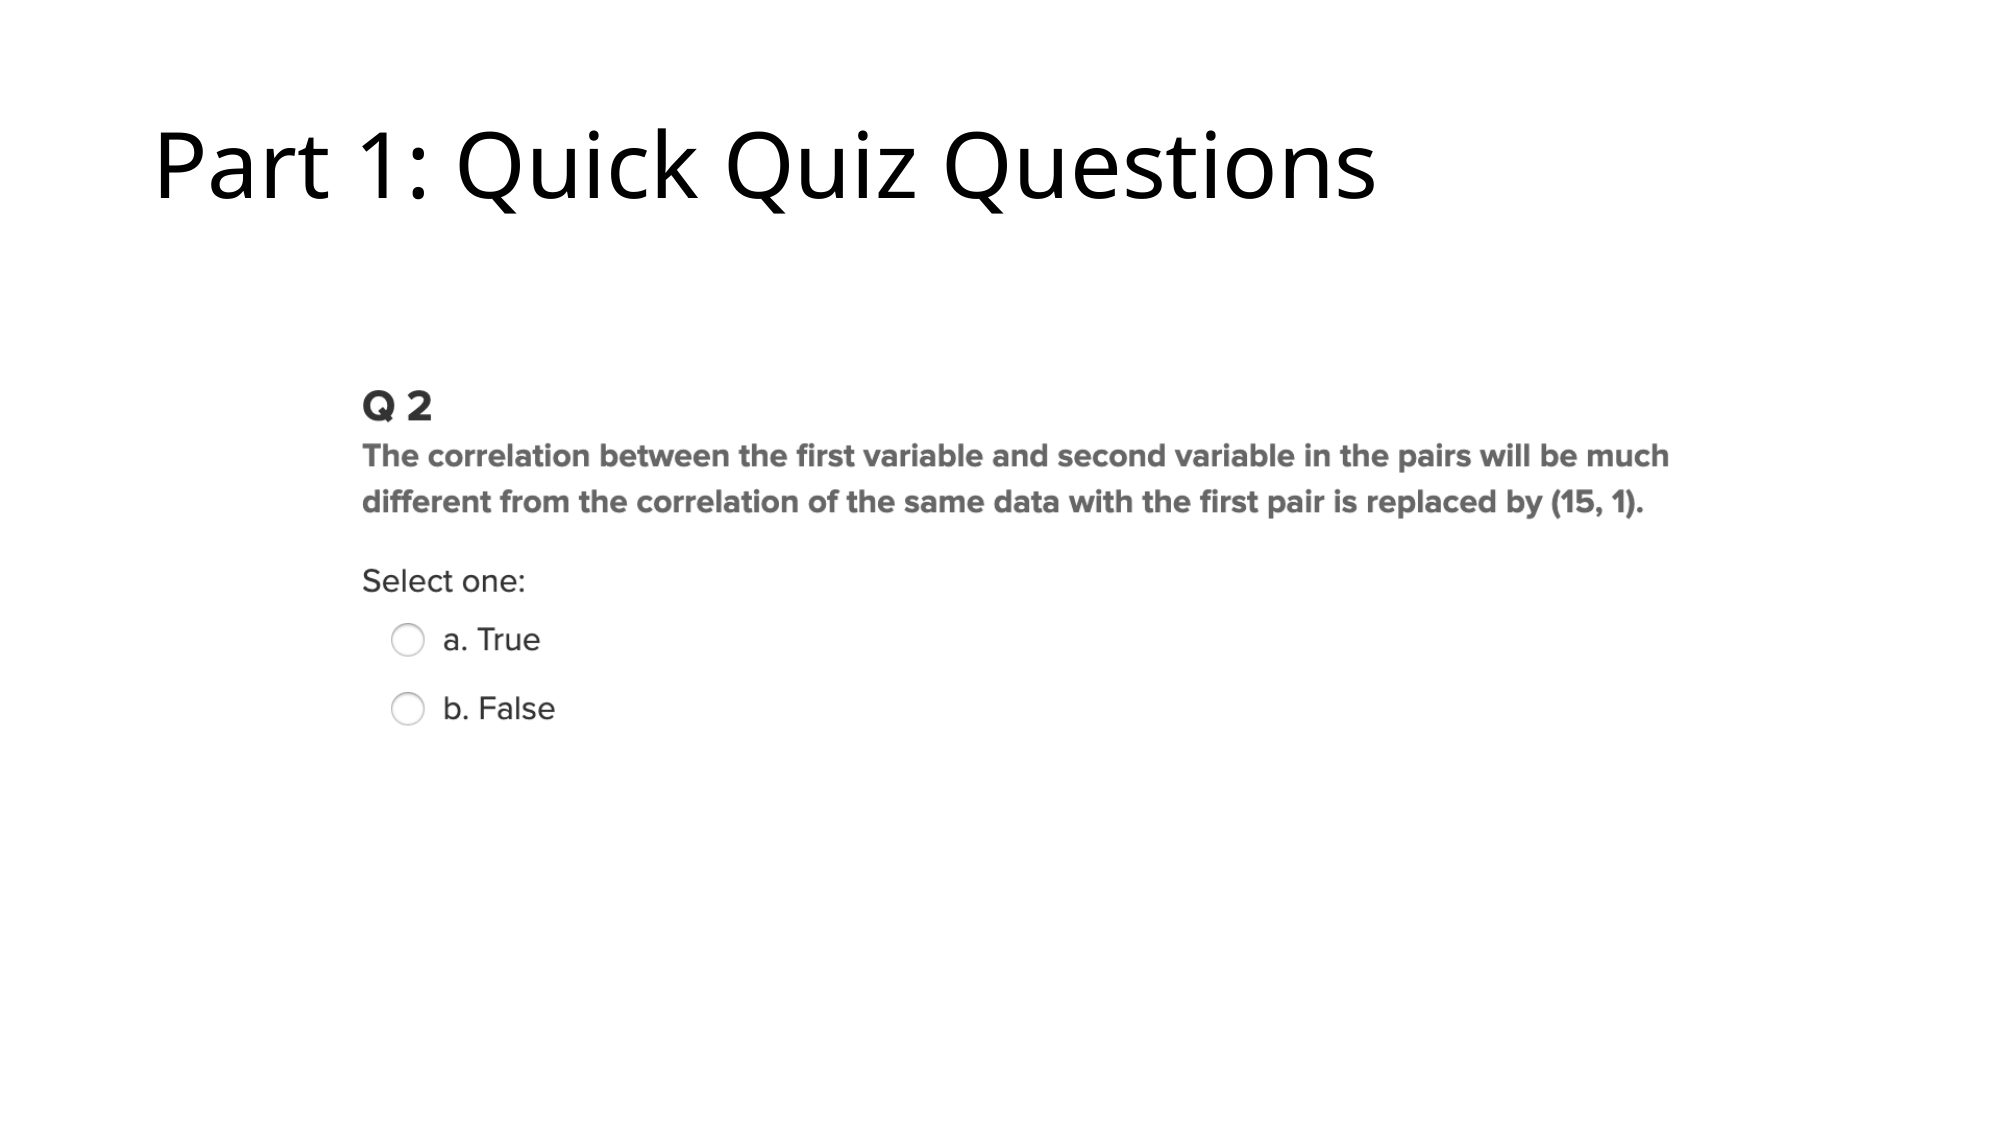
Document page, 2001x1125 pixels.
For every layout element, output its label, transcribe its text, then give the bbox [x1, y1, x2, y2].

picture [312, 364, 1688, 761]
title Part 1: Quick Quiz Questions [137, 59, 1863, 278]
